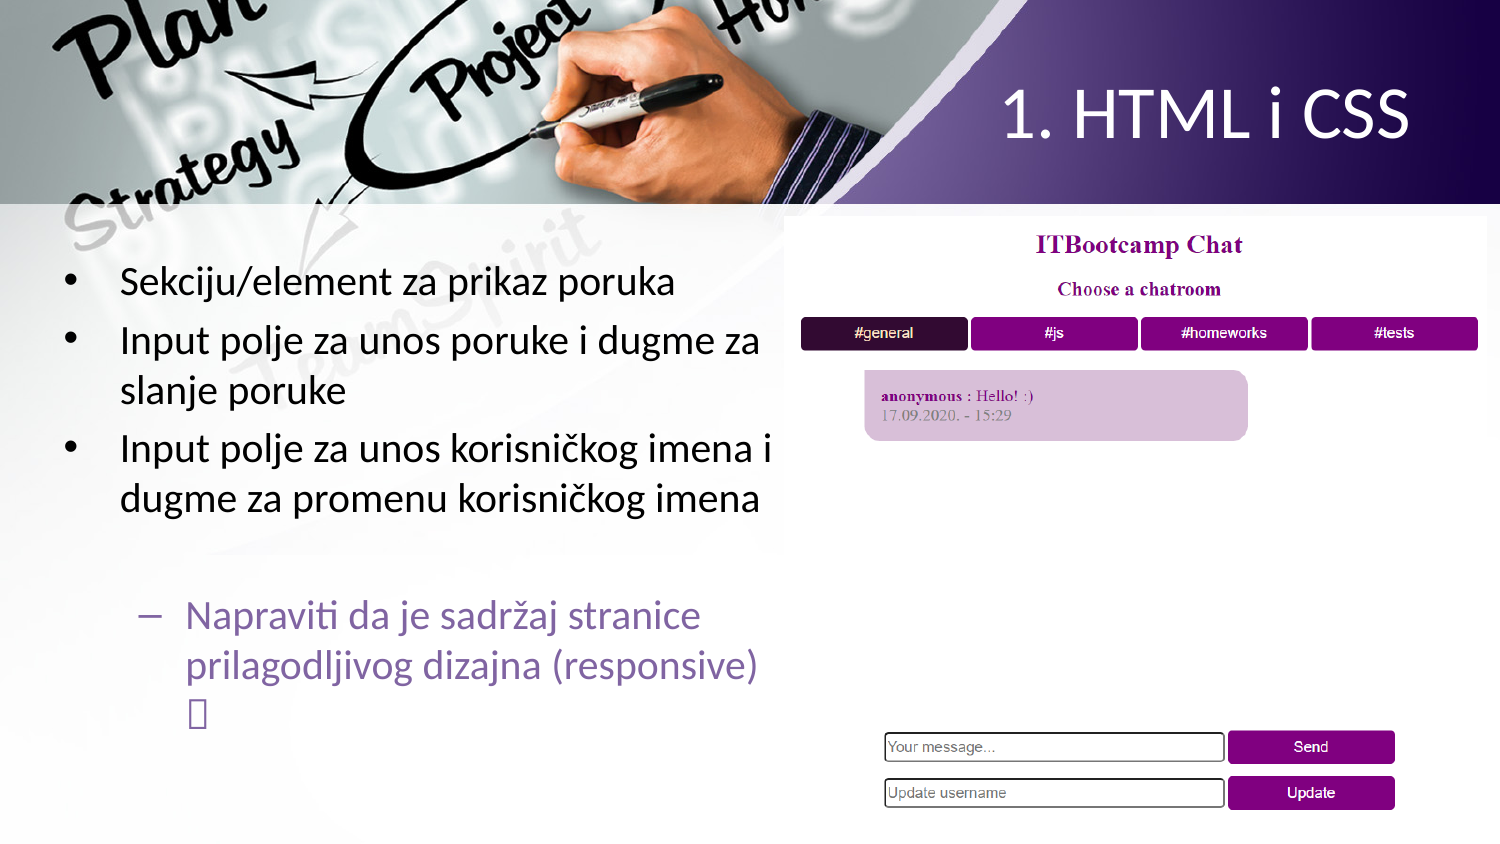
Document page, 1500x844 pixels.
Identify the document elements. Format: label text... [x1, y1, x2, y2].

title 1. HTML i CSS [73, 46, 1427, 172]
picture [0, 0, 1500, 844]
list Sekciju/element za prikaz poruka Input polje za unos poruke i dugme za slanje poruke Input polje za unos korisničkog imena i dugme za promenu korisničkog imena Napraviti da je sadržaj stranice prilagodljivog dizajna (responsive)  [48, 246, 779, 798]
